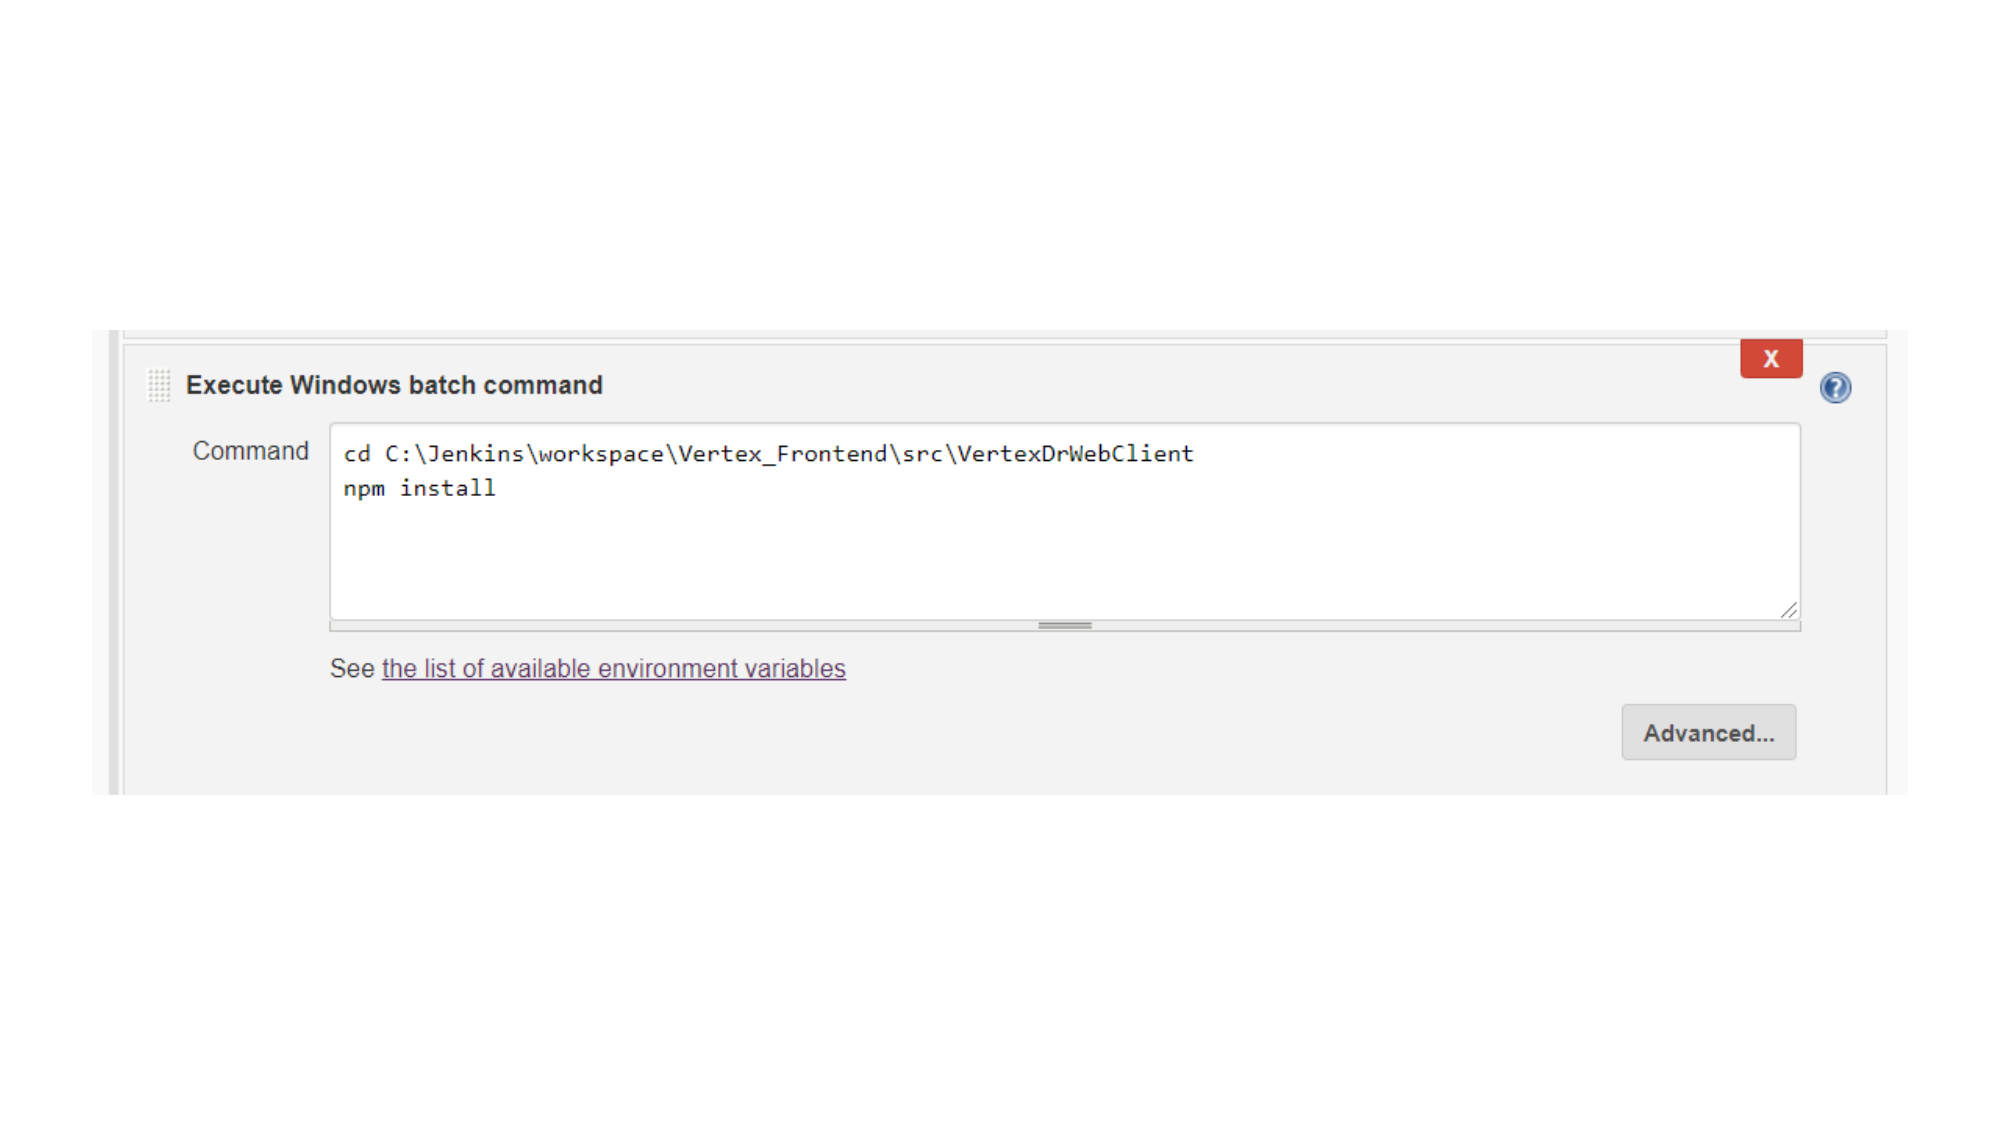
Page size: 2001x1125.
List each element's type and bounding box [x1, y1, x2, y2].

picture [92, 330, 1908, 795]
